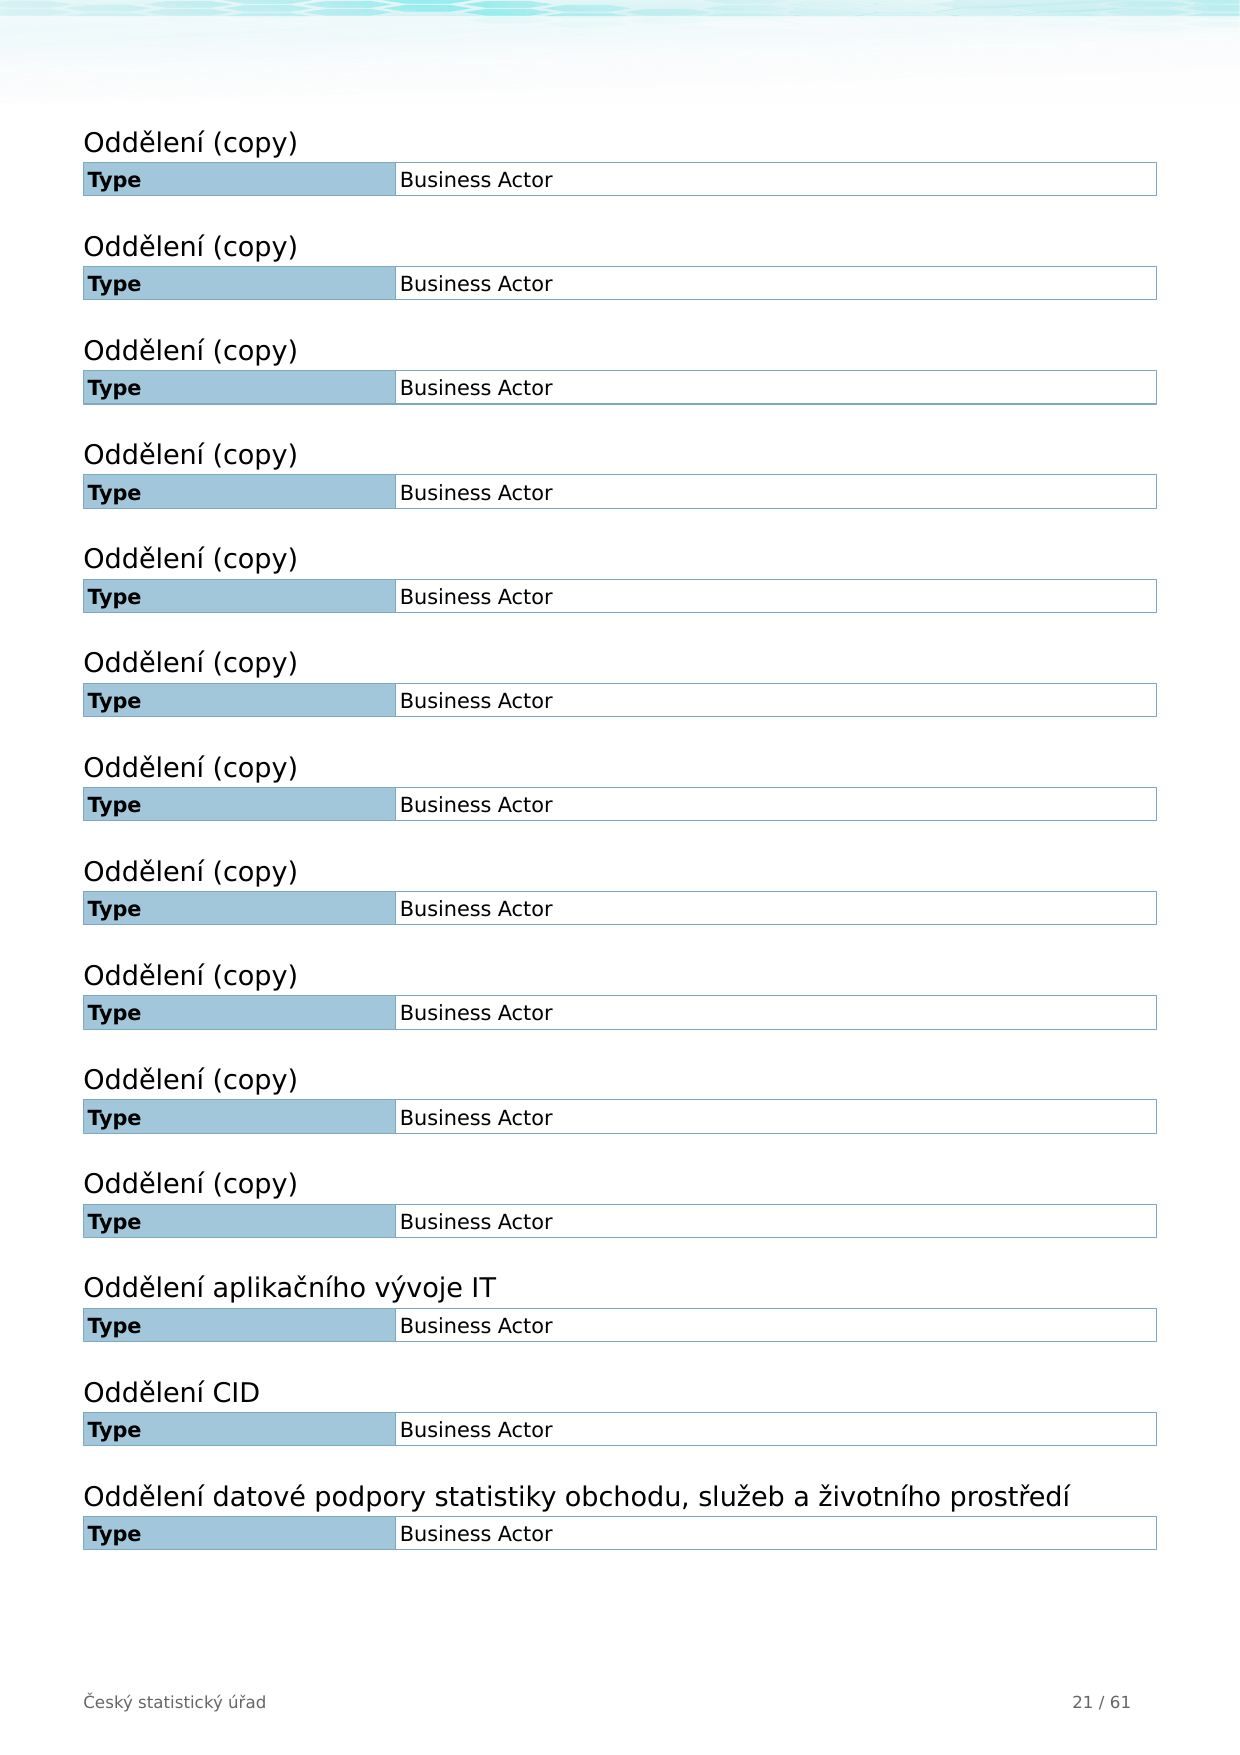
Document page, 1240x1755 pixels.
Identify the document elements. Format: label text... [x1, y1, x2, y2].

text_box Business Actor [395, 1204, 1157, 1238]
text_box Type [83, 266, 395, 300]
text_box Business Actor [395, 995, 1157, 1030]
text_box Type [83, 683, 395, 717]
text_box Oddělení (copy) [83, 333, 1157, 367]
text_box Type [83, 474, 395, 509]
text_box Type [83, 1099, 395, 1134]
text_box Oddělení (copy) [83, 437, 1157, 471]
text_box Business Actor [395, 370, 1157, 404]
text_box Oddělení aplikačního vývoje IT [83, 1270, 1157, 1304]
text_box Business Actor [395, 474, 1157, 509]
text_box Business Actor [395, 162, 1157, 196]
text_box Type [83, 162, 395, 196]
text_box Type [83, 1204, 395, 1238]
text_box Type [83, 579, 395, 613]
text_box Type [83, 1308, 395, 1342]
text_box Business Actor [395, 1412, 1157, 1446]
text_box Type [83, 1412, 395, 1446]
text_box Oddělení (copy) [83, 749, 1157, 784]
text_box Oddělení (copy) [83, 124, 1157, 159]
text_box Oddělení CID [83, 1374, 1157, 1409]
text_box Oddělení (copy) [83, 541, 1157, 575]
text_box Business Actor [395, 266, 1157, 300]
text_box Business Actor [395, 1099, 1157, 1134]
text_box Oddělení (copy) [83, 1166, 1157, 1200]
text_box Business Actor [395, 891, 1157, 925]
text_box Český statistický úřad [83, 1649, 924, 1755]
text_box Oddělení (copy) [83, 958, 1157, 992]
text_box Oddělení (copy) [83, 645, 1157, 680]
text_box Type [83, 995, 395, 1030]
text_box Business Actor [395, 787, 1157, 821]
text_box Business Actor [395, 1308, 1157, 1342]
text_box Type [83, 1516, 395, 1550]
text_box Oddělení datové podpory statistiky obchodu, služeb a životního prostředí [83, 1479, 1157, 1513]
text_box Business Actor [395, 579, 1157, 613]
text_box 21 [924, 1649, 1093, 1755]
text_box Business Actor [395, 683, 1157, 717]
text_box Oddělení (copy) [83, 229, 1157, 263]
text_box Type [83, 787, 395, 821]
text_box Type [83, 370, 395, 404]
text_box Business Actor [395, 1516, 1157, 1550]
text_box Oddělení (copy) [83, 1062, 1157, 1096]
text_box / 61 [1093, 1649, 1157, 1755]
text_box Type [83, 891, 395, 925]
picture [0, 0, 1240, 105]
text_box Oddělení (copy) [83, 854, 1157, 888]
